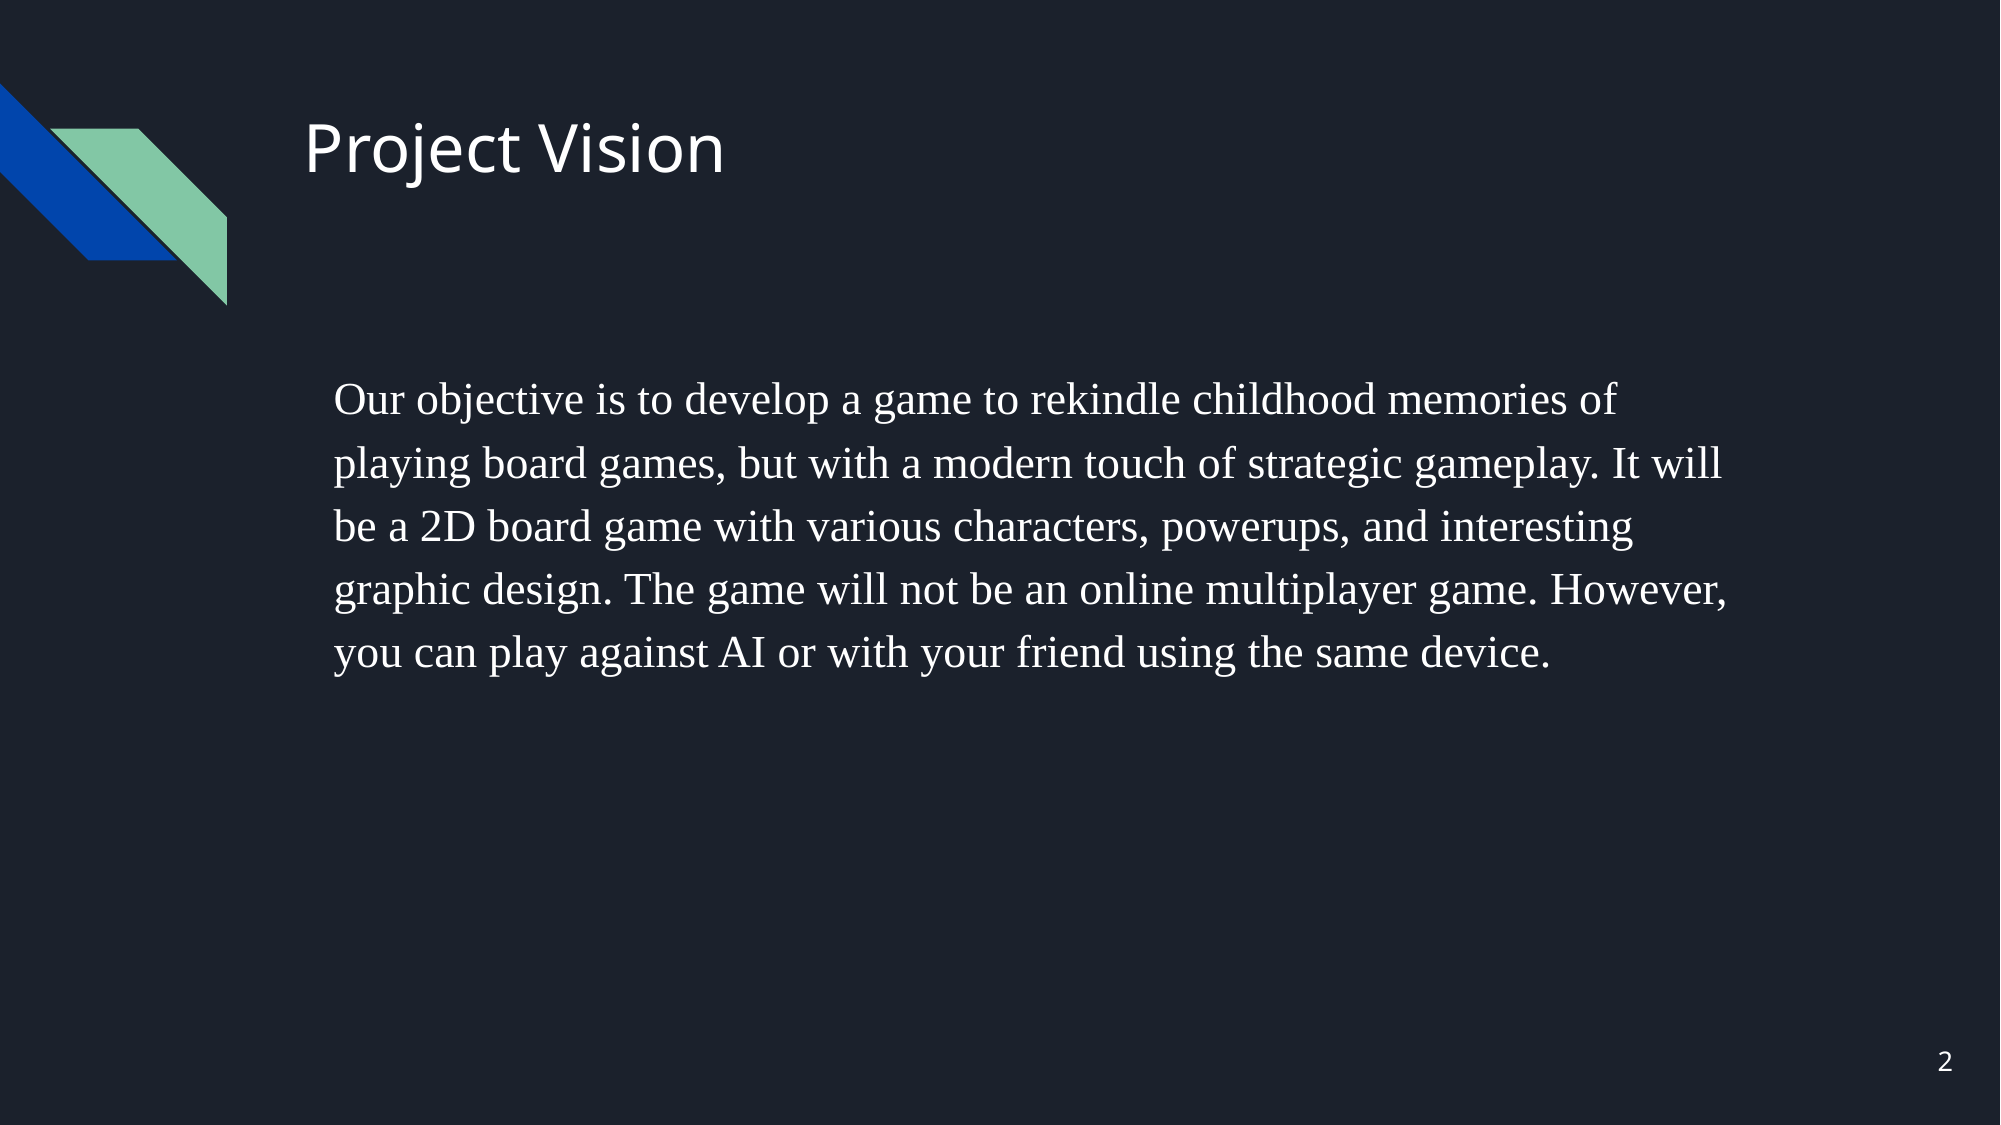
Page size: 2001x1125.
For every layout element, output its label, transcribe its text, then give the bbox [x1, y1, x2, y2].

title Project Vision [283, 86, 1824, 287]
list Our objective is to develop a game to rekindle childhood memories of playing board games, but with a modern touch of strategic gameplay. It will be a 2D board game with various characters, powerups, and interesting graphic design. The game will not be an online multiplayer game. However, you can play against AI or with your friend using the same device. [238, 340, 1778, 978]
slide_number 2 [1853, 1019, 1974, 1106]
